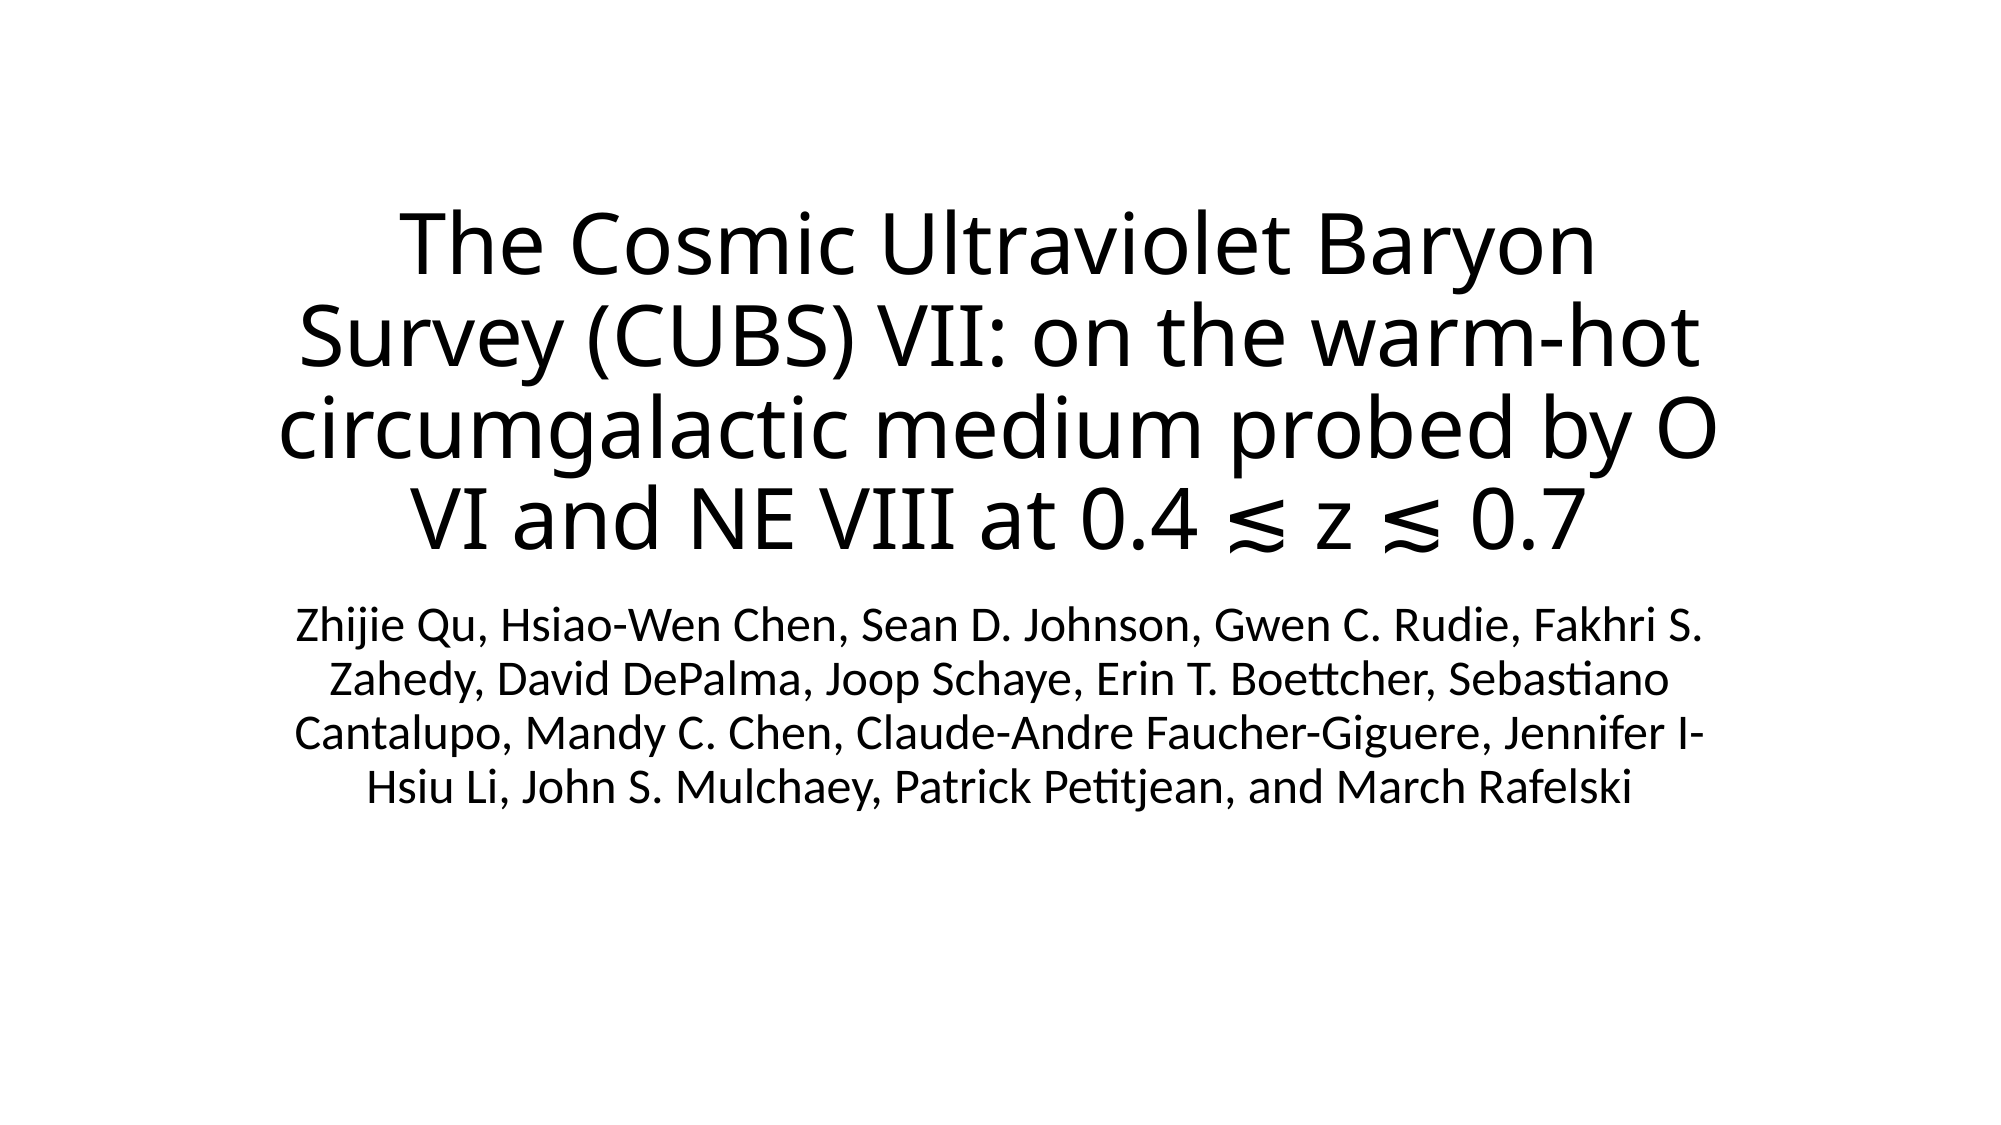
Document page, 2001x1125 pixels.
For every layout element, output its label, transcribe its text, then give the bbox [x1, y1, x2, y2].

title The Cosmic Ultraviolet Baryon Survey (CUBS) VII: on the warm-hot circumgalactic medium probed by O VI and NE VIII at 0.4 ≲ z ≲ 0.7 [249, 184, 1750, 576]
subtitle Zhijie Qu, Hsiao-Wen Chen, Sean D. Johnson, Gwen C. Rudie, Fakhri S. Zahedy, David DePalma, Joop Schaye, Erin T. Boettcher, Sebastiano Cantalupo, Mandy C. Chen, Claude-Andre Faucher-Giguere, Jennifer I-Hsiu Li, John S. Mulchaey, Patrick Petitjean, and March Rafelski [249, 590, 1750, 863]
